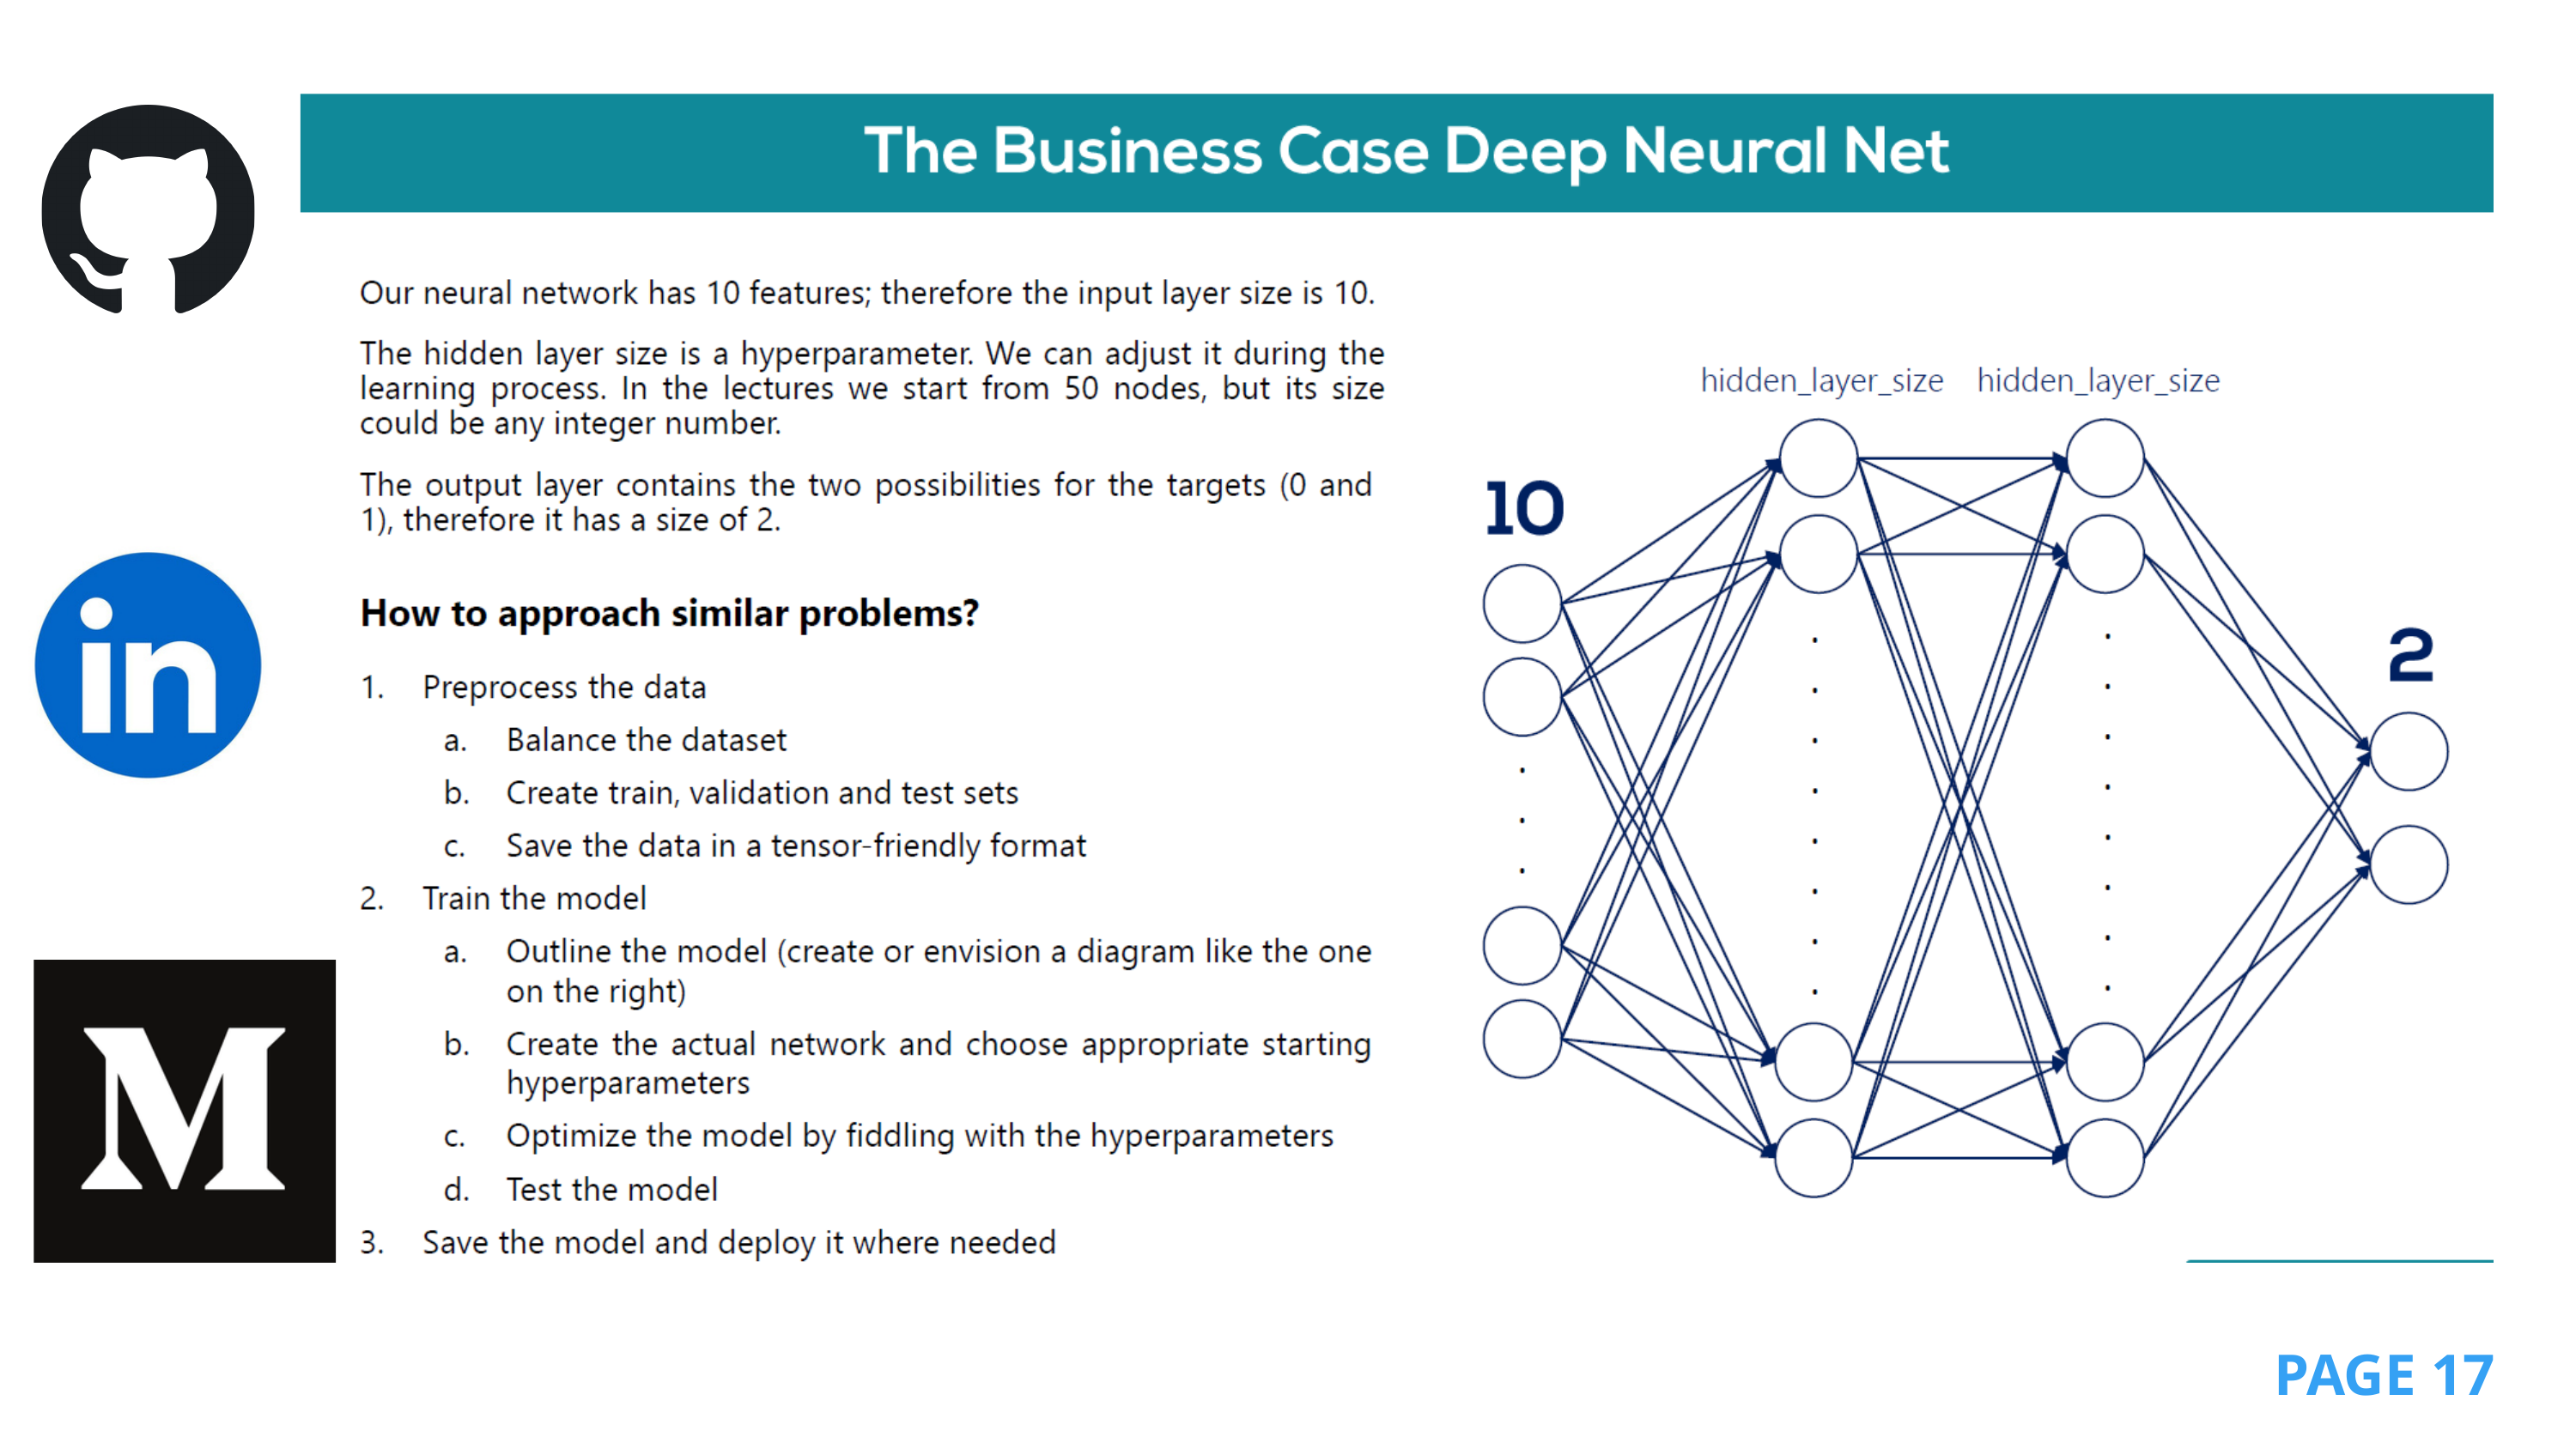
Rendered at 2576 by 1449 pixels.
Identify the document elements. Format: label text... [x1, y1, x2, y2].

text_box [41, 105, 255, 318]
text_box [33, 960, 337, 1263]
text_box [0, 477, 337, 853]
text_box PAGE 17 [2274, 1327, 2496, 1406]
text_box [300, 68, 2494, 1263]
